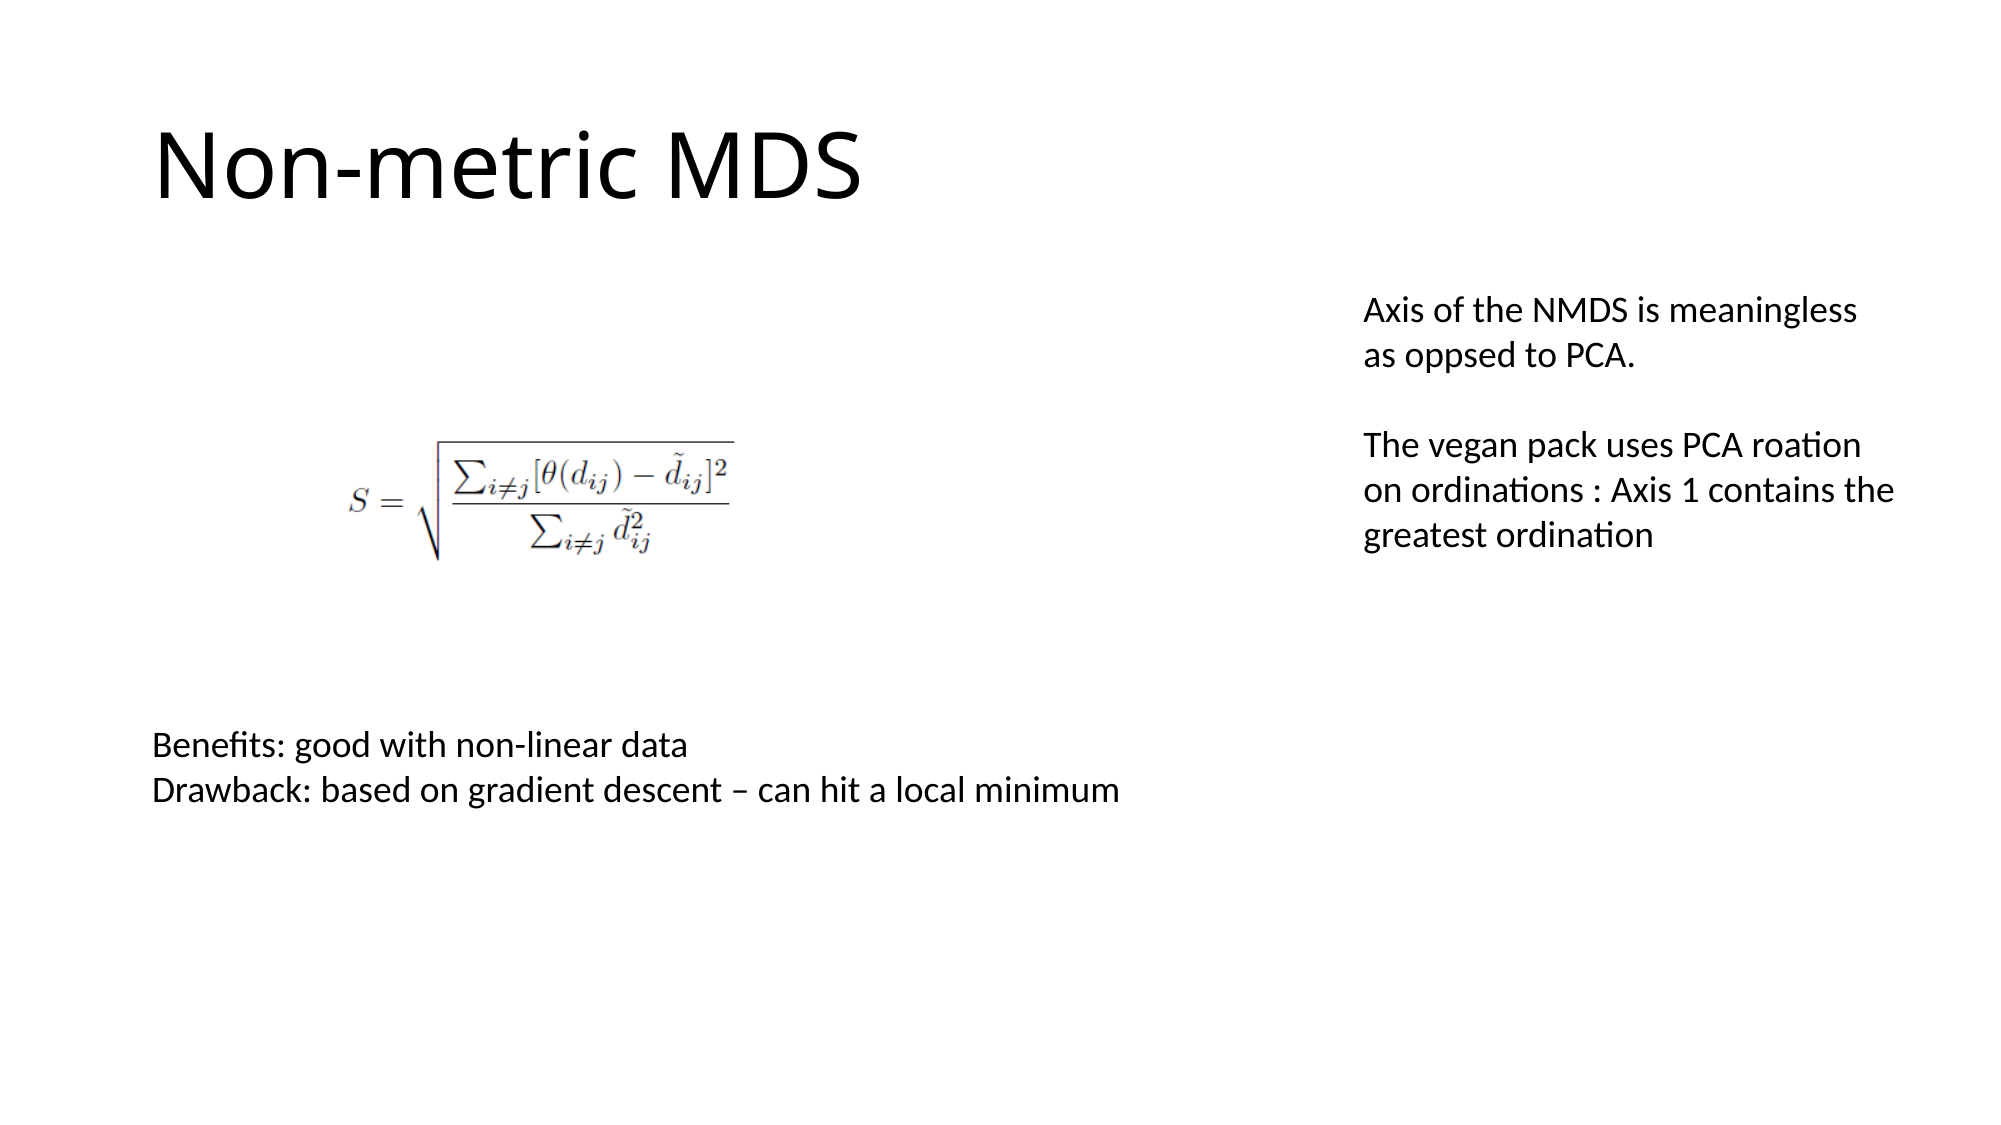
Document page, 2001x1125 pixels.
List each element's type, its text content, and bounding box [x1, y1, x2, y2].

text_box Benefits: good with non-linear data Drawback: based on gradient descent – can hit a local minimum [137, 712, 1248, 818]
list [316, 390, 792, 580]
text_box Axis of the NMDS is meaningless as oppsed to PCA. The vegan pack uses PCA roation on ordinations : Axis 1 contains the greatest ordination [1348, 277, 1913, 562]
title Non-metric MDS [137, 59, 1863, 278]
